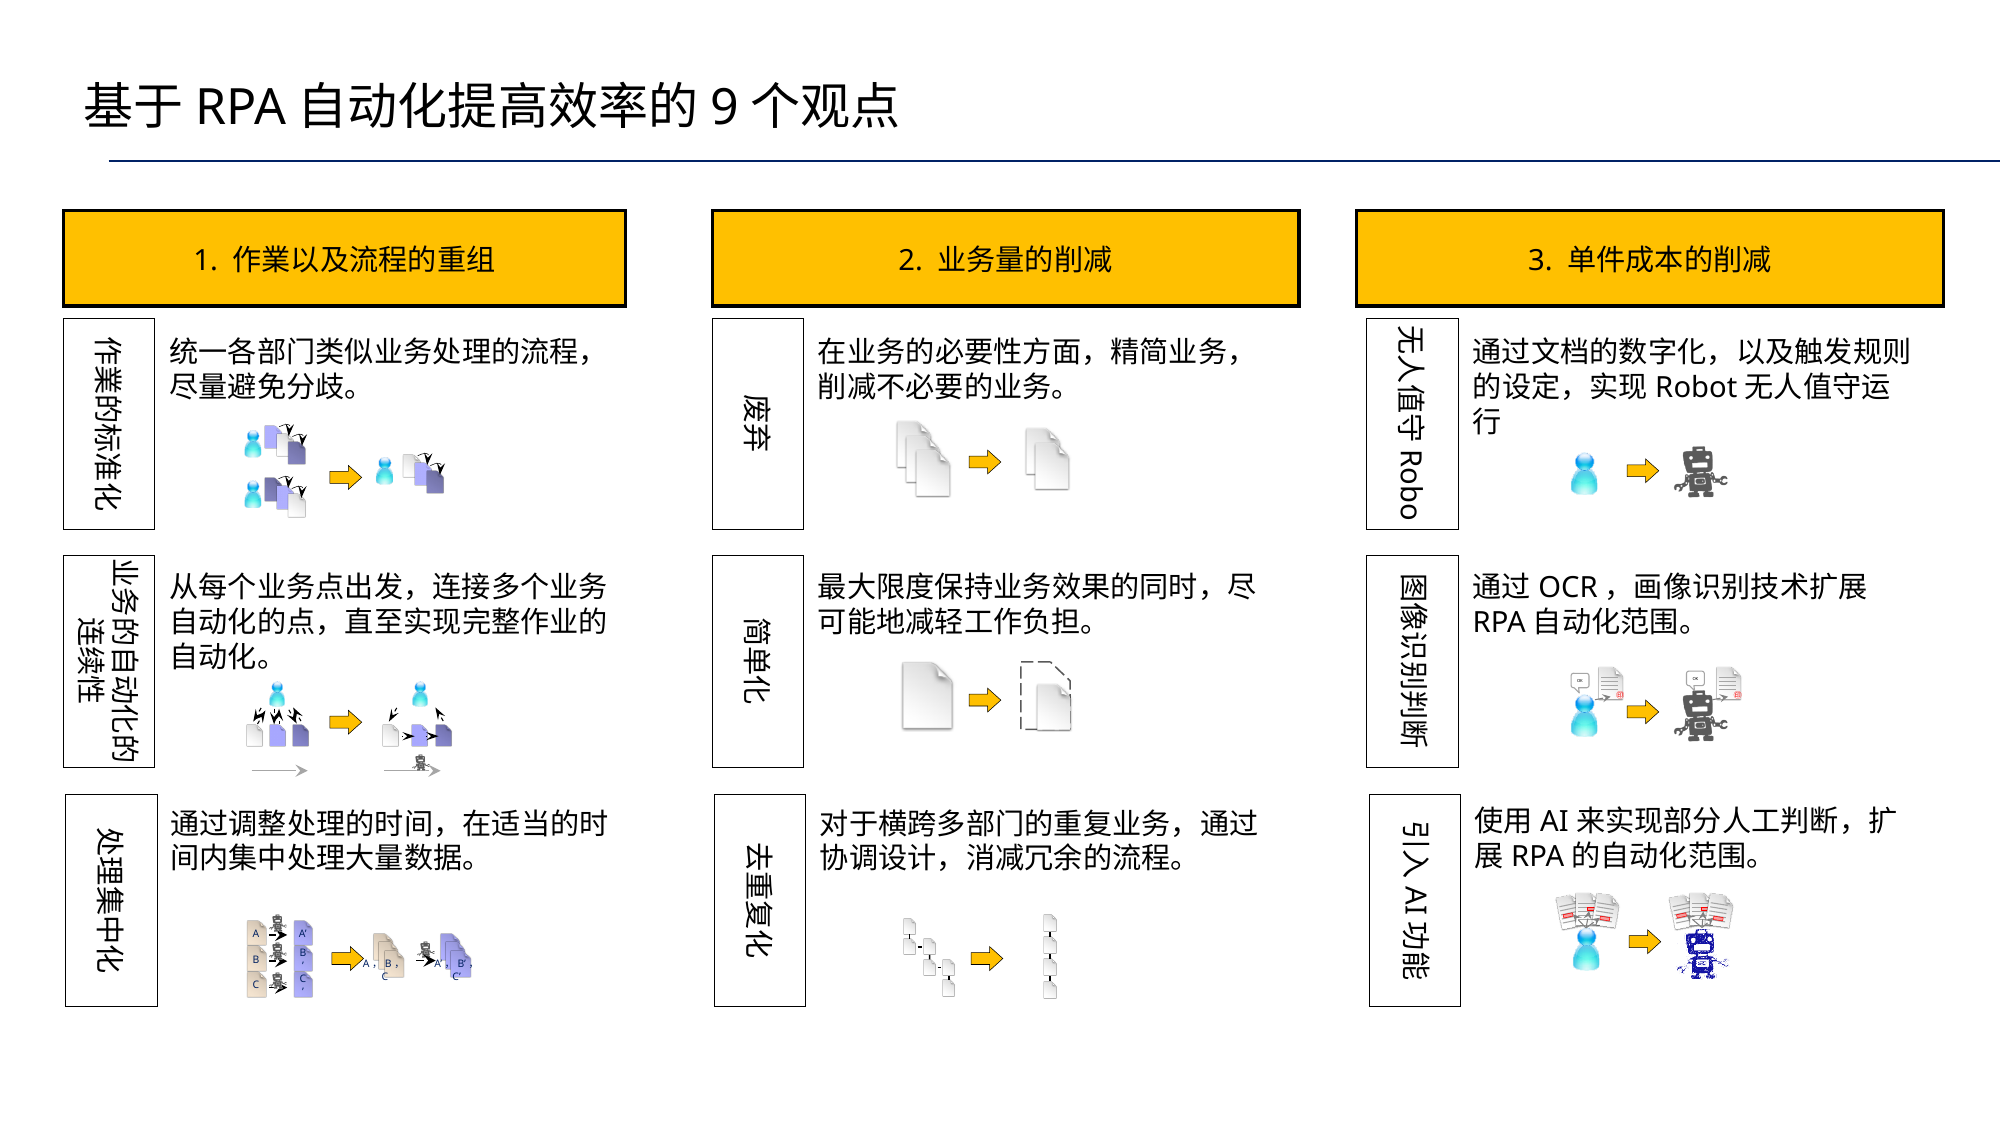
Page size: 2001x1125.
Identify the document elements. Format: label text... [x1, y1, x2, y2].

text_box 通过OCR，画像识别技术扩展RPA自动化范围。 [1458, 560, 1932, 646]
picture [408, 724, 455, 747]
text_box [1627, 458, 1659, 483]
text_box 通过调整处理的时间，在适当的时间内集中处理大量数据。 [155, 797, 627, 918]
picture [1018, 427, 1076, 491]
picture [378, 724, 402, 747]
text_box A，B，C [356, 951, 414, 988]
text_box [289, 914, 317, 939]
picture [1041, 980, 1059, 999]
picture [1029, 683, 1079, 732]
text_box [331, 946, 356, 971]
title 基于RPA自动化提高效率的9个观点 [83, 52, 1919, 135]
text_box [298, 485, 307, 492]
text_box 图像识别判断 [1366, 555, 1459, 767]
text_box [1627, 700, 1659, 724]
picture [940, 979, 958, 997]
picture [243, 724, 312, 747]
picture [1041, 914, 1059, 933]
picture [269, 914, 288, 932]
picture [269, 942, 288, 960]
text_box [1594, 696, 1611, 700]
text_box 最大限度保持业务效果的同时，尽可能地减轻工作负担。 [803, 560, 1283, 646]
picture [1570, 666, 1628, 737]
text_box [369, 933, 408, 978]
text_box [1629, 929, 1661, 954]
text_box 从每个业务点出发，连接多个业务自动化的点，直至实现完整作业的自动化。 [154, 560, 626, 681]
text_box 作業的标准化 [63, 317, 155, 530]
text_box [284, 475, 294, 483]
text_box 废弃 [712, 317, 804, 530]
text_box 使用AI来实现部分人工判断，扩展RPA的自动化范围。 [1460, 794, 1934, 880]
text_box [423, 452, 433, 461]
picture [243, 477, 309, 518]
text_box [1585, 917, 1601, 929]
text_box 引入AI功能 [1368, 794, 1461, 1007]
picture [1551, 892, 1625, 971]
text_box 1. 作業以及流程的重组 [63, 210, 626, 307]
picture [891, 660, 963, 732]
picture [269, 971, 288, 989]
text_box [243, 945, 267, 970]
picture [921, 938, 938, 956]
picture [901, 917, 918, 935]
text_box [969, 450, 1001, 474]
picture [1664, 892, 1739, 980]
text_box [289, 965, 317, 1004]
text_box 无人值守Robo [1366, 317, 1459, 530]
picture [940, 959, 958, 976]
picture [1673, 445, 1729, 498]
text_box [1020, 661, 1071, 730]
picture [901, 938, 918, 956]
text_box [329, 465, 362, 490]
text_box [1712, 696, 1729, 700]
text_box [289, 940, 317, 965]
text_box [243, 919, 267, 944]
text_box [1701, 917, 1714, 925]
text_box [1685, 914, 1697, 925]
text_box [285, 423, 294, 430]
text_box 通过文档的数字化，以及触发规则的设定，实现Robot无人值守运行 [1458, 325, 1932, 447]
picture [1041, 936, 1059, 954]
text_box [436, 462, 446, 469]
text_box 简单化 [712, 555, 804, 767]
text_box 去重复化 [714, 794, 806, 1007]
picture [412, 754, 430, 771]
picture [417, 941, 435, 958]
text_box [1572, 914, 1581, 929]
text_box 在业务的必要性方面，精简业务，削减不必要的业务。 [803, 325, 1283, 412]
picture [921, 959, 938, 976]
text_box 业务的自动化的 连续性 [63, 555, 155, 767]
picture [889, 420, 957, 498]
text_box 对于横跨多部门的重复业务，通过协调设计，消减冗余的流程。 [805, 797, 1285, 883]
picture [399, 454, 447, 495]
text_box CSV [366, 951, 414, 984]
text_box A’，B’，C’ [428, 951, 485, 988]
text_box [969, 688, 1001, 712]
text_box OK [1571, 673, 1588, 692]
text_box [329, 710, 362, 735]
picture [268, 681, 285, 708]
text_box OK [1686, 671, 1705, 688]
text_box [243, 971, 270, 998]
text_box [435, 933, 475, 978]
text_box 2. 业务量的削减 [712, 210, 1299, 307]
text_box 3. 单件成本的削减 [1356, 210, 1944, 307]
picture [243, 425, 309, 466]
picture [411, 681, 428, 708]
text_box [971, 946, 1003, 971]
text_box 处理集中化 [65, 794, 157, 1007]
picture [1570, 452, 1598, 495]
picture [1041, 958, 1059, 977]
picture [1673, 666, 1746, 742]
text_box 统一各部门类似业务处理的流程，尽量避免分歧。 [154, 325, 626, 412]
picture [375, 456, 394, 485]
